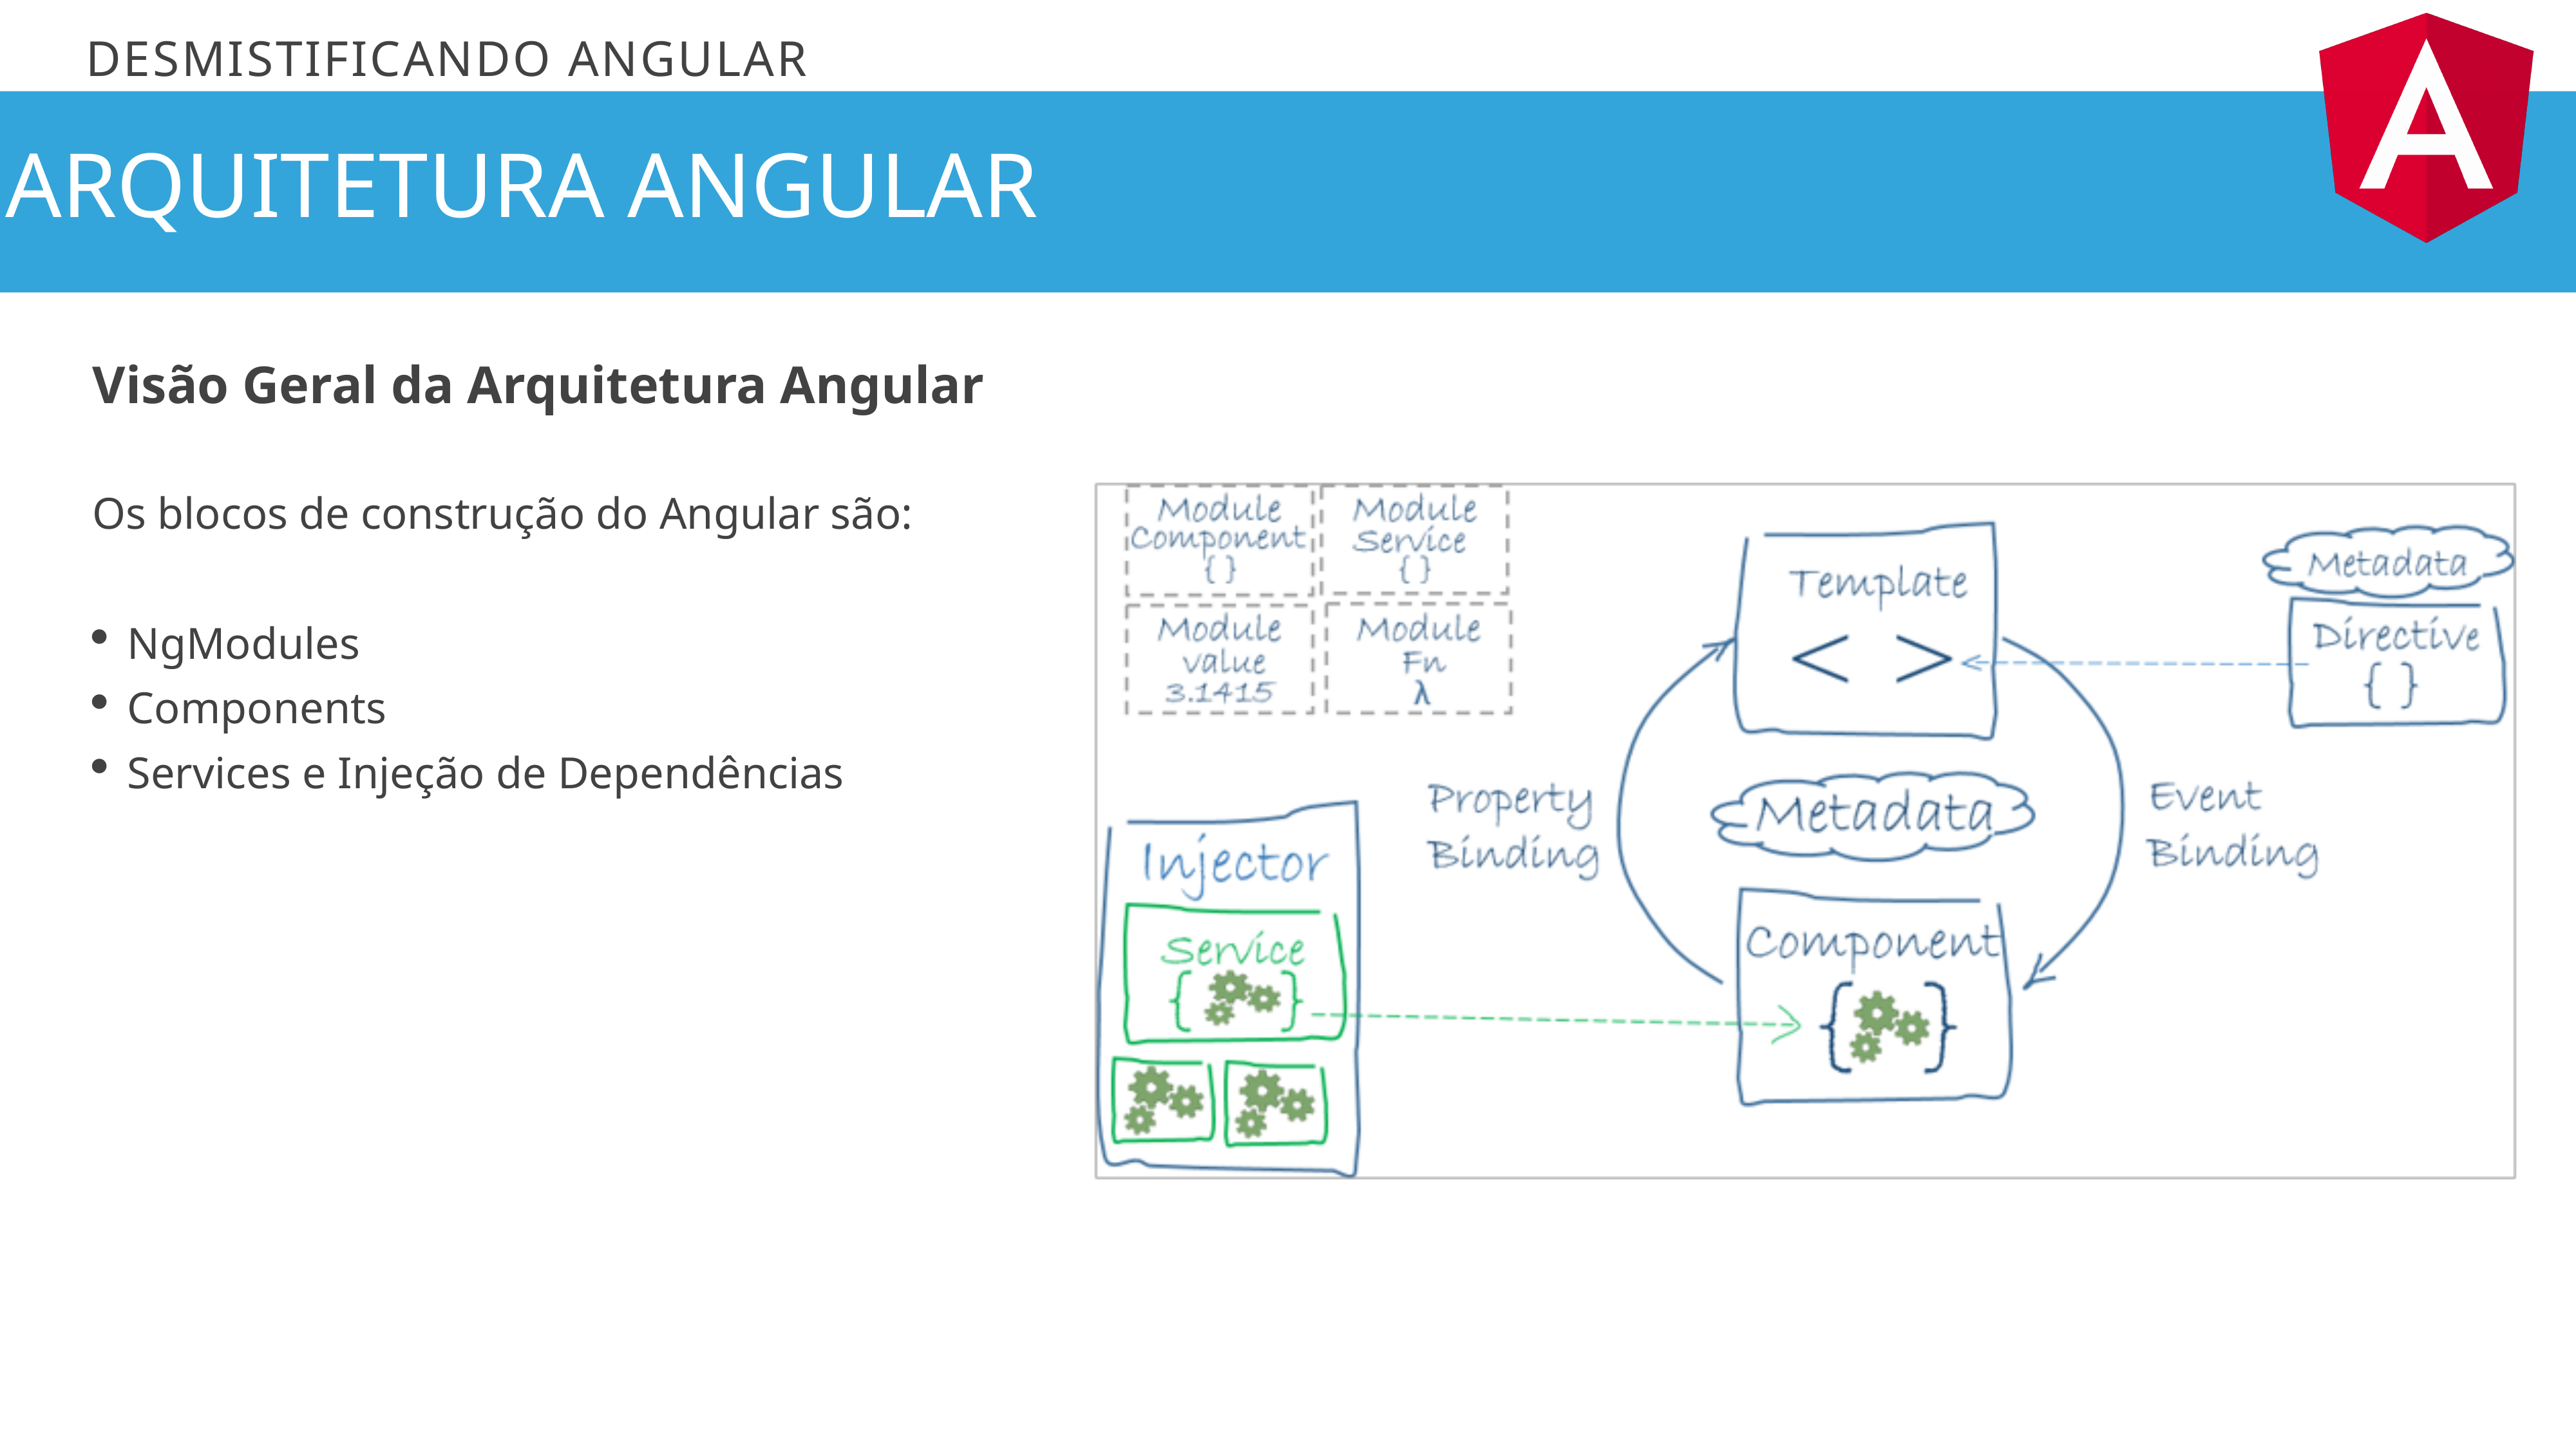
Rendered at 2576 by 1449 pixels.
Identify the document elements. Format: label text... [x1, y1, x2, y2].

picture [1091, 468, 2523, 1196]
text_box DESMISTIFICANDO angular [80, 24, 2279, 91]
text_box Arquitetura angular [0, 91, 2576, 293]
picture [2282, 0, 2570, 266]
text_box Os blocos de construção do Angular são: NgModules Components Services e Injeção de Dependências [86, 480, 1060, 803]
text_box Visão Geral da Arquitetura Angular [87, 346, 1593, 419]
